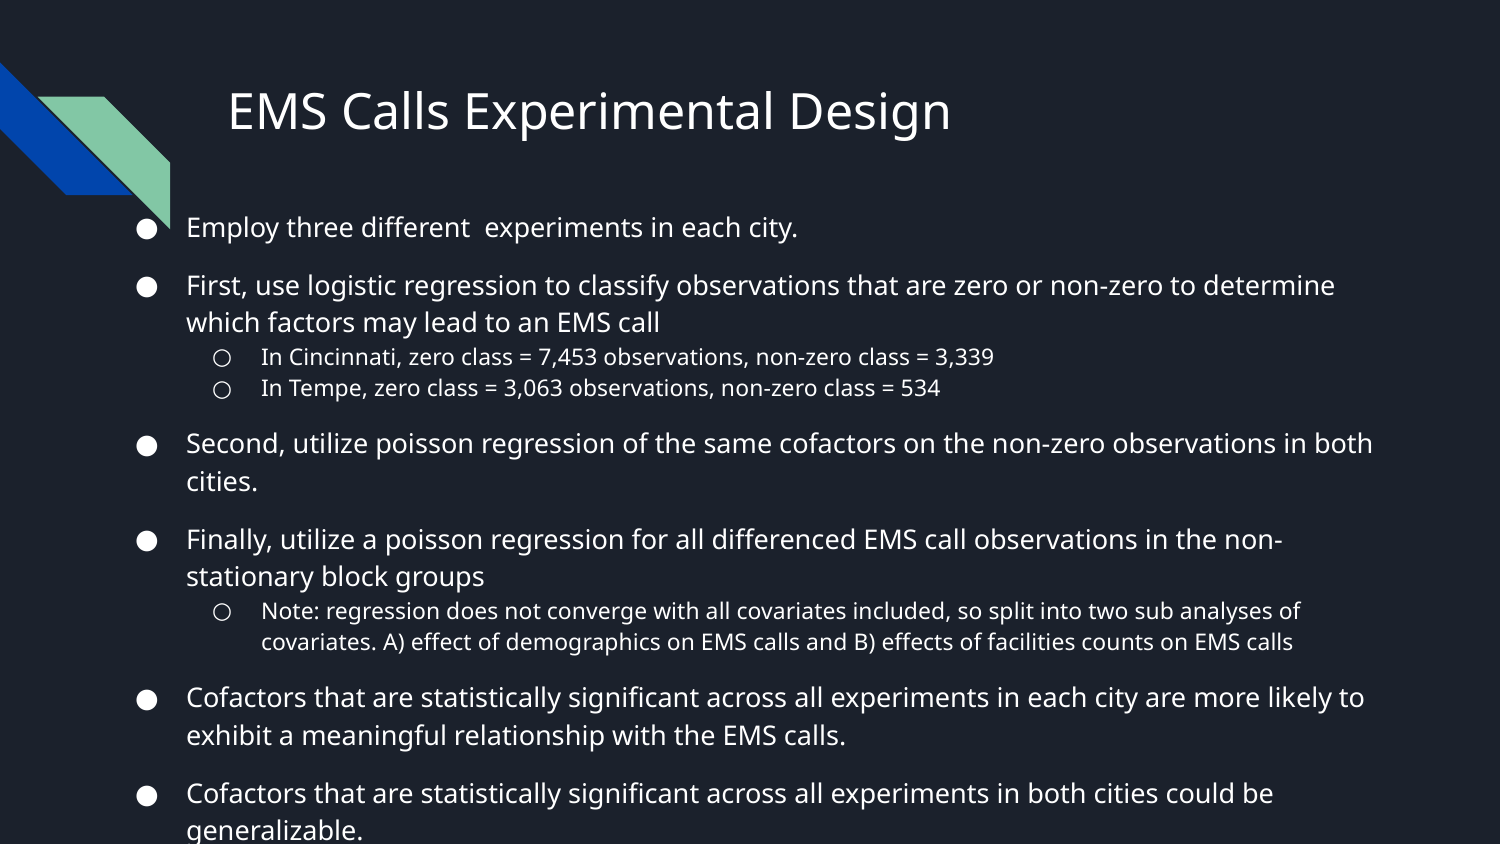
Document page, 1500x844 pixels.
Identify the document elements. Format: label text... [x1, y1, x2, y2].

title EMS Calls Experimental Design [212, 64, 1368, 204]
list Employ three different experiments in each city. First, use logistic regression to classify observations that are zero or non-zero to determine which factors may lead to an EMS call In Cincinnati, zero class = 7,453 observations, non-zero class = 3,339 In Tempe, zero class = 3,063 observations, non-zero class = 534 Second, utilize poisson regression of the same cofactors on the non-zero observations in both cities. Finally, utilize a poisson regression for all differenced EMS call observations in the non-stationary block groups Note: regression does not converge with all covariates included, so split into two sub analyses of covariates. A) effect of demographics on EMS calls and B) effects of facilities counts on EMS calls Cofactors that are statistically significant across all experiments in each city are more likely to exhibit a meaningful relationship with the EMS calls. Cofactors that are statistically significant across all experiments in both cities could be generalizable. [95, 216, 1404, 836]
